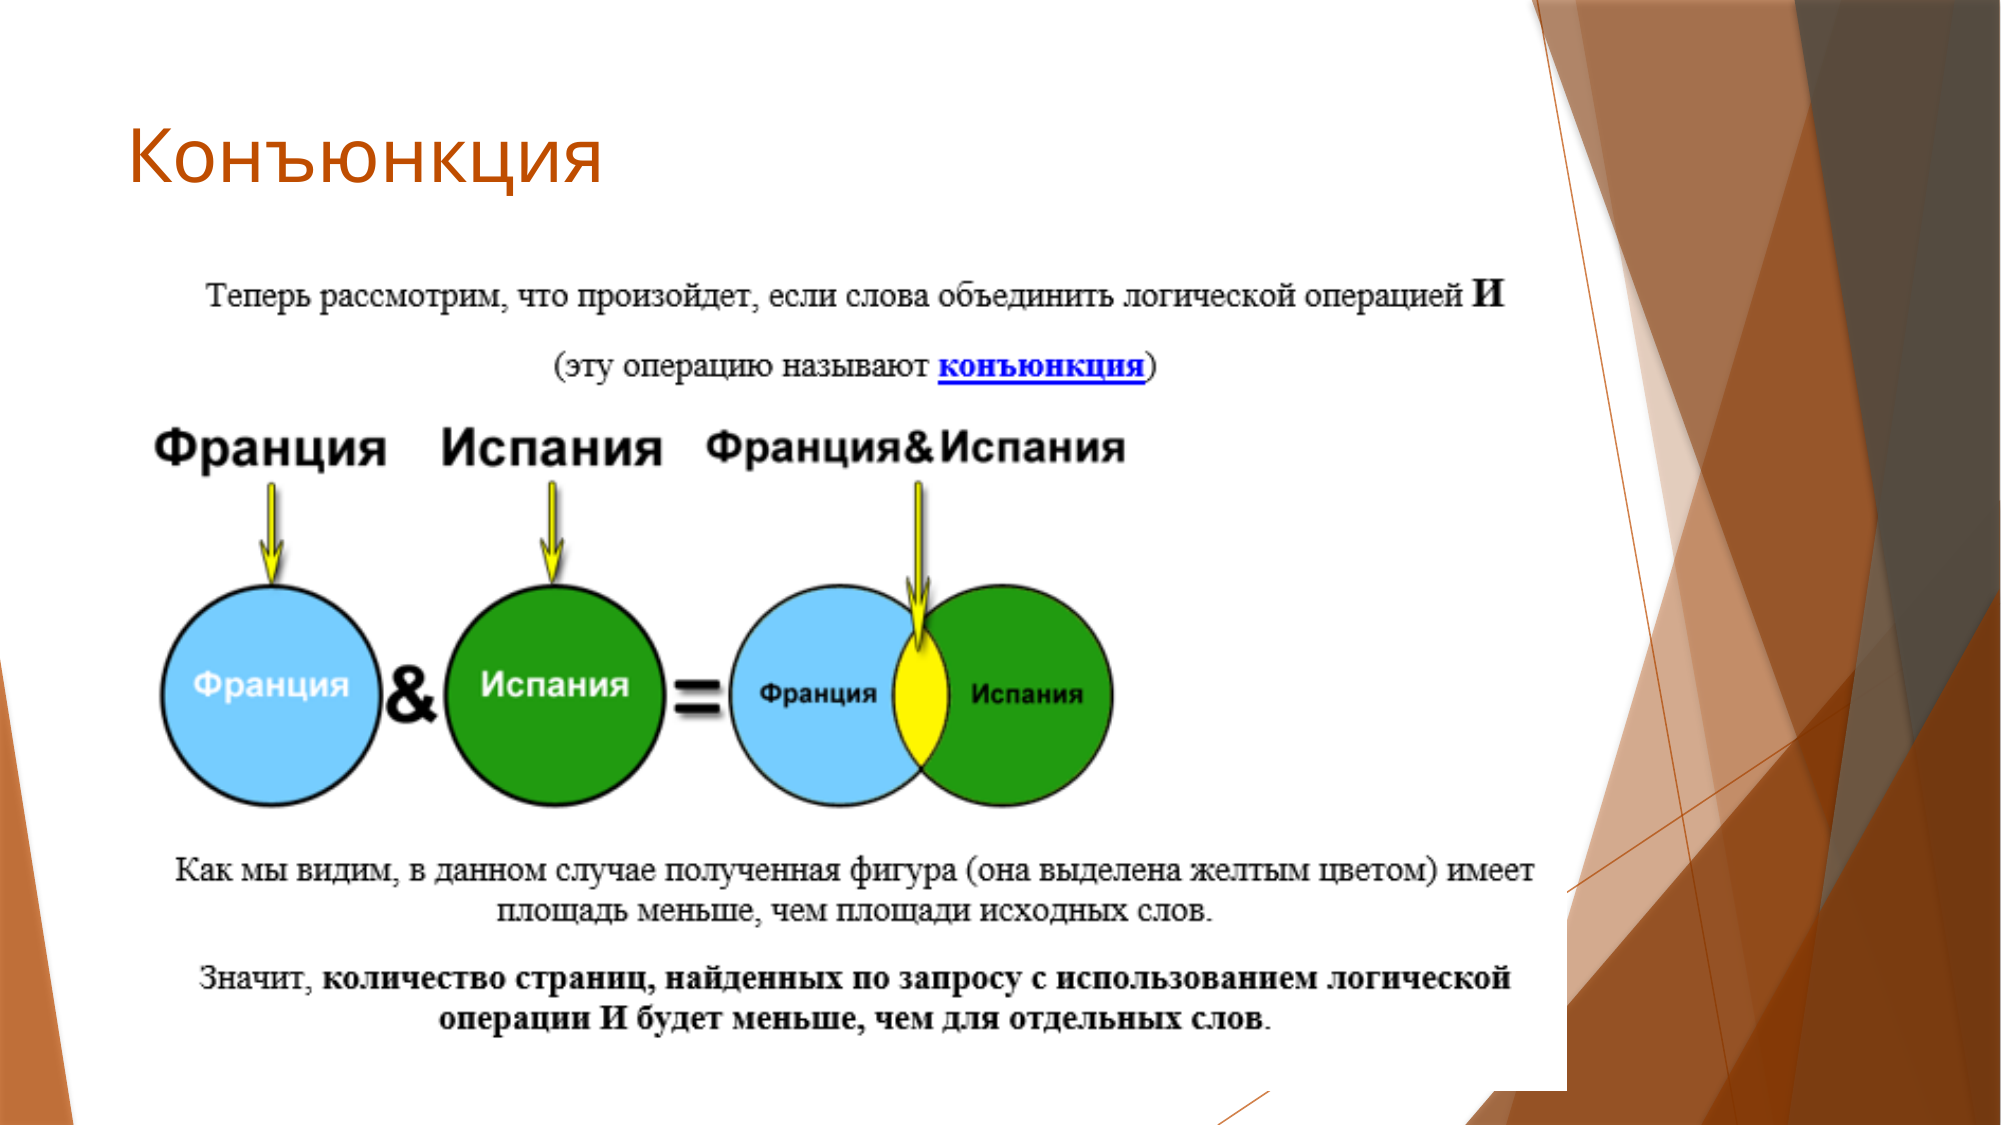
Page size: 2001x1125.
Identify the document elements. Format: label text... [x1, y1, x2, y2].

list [110, 253, 1568, 1091]
title Конъюнкция [111, 99, 1522, 253]
